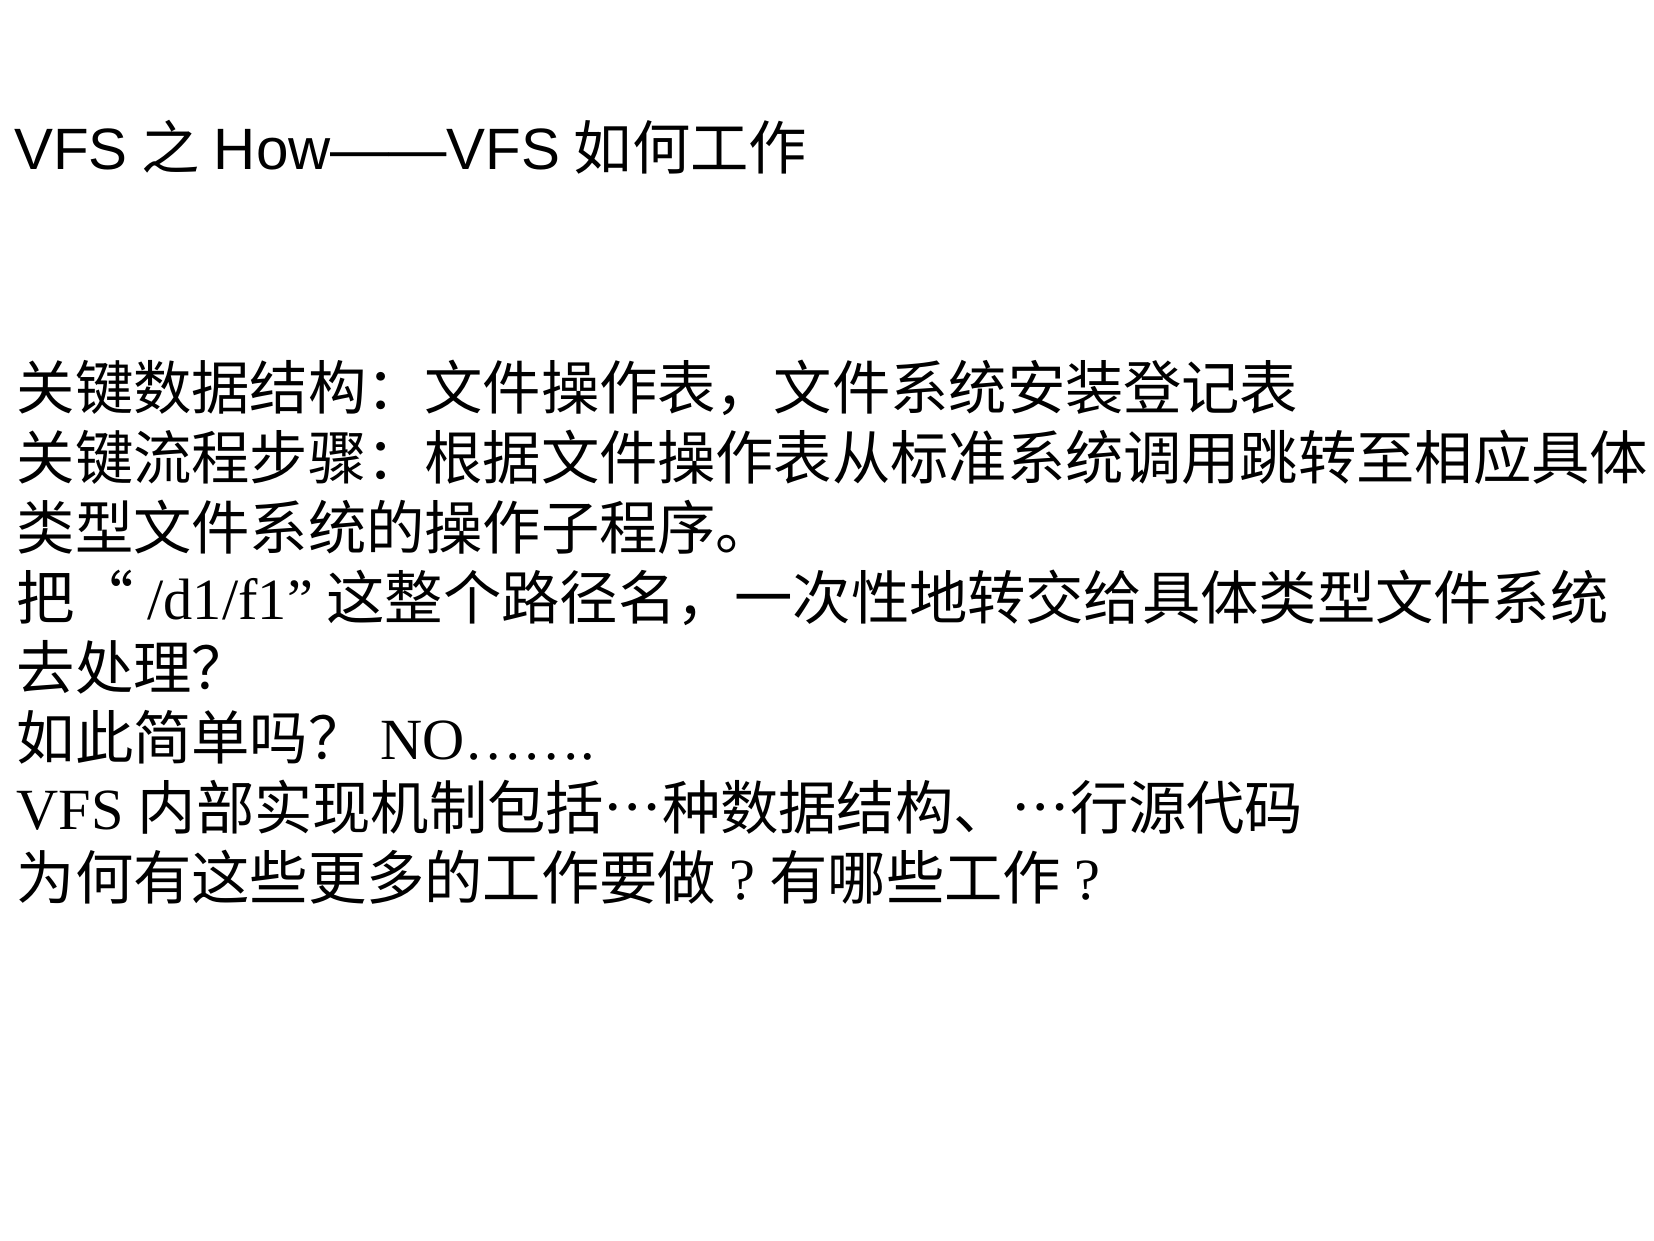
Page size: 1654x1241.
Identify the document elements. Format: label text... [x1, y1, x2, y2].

text_box VFS之How——VFS如何工作 [0, 103, 1654, 255]
text_box 关键数据结构：文件操作表，文件系统安装登记表 关键流程步骤：根据文件操作表从标准系统调用跳转至相应具体类型文件系统的操作子程序。 把“/d1/f1”这整个路径名，一次性地转交给具体类型文件系统去处理？ 如此简单吗？NO……. VFS内部实现机制包括…种数据结构、…行源代码 为何有这些更多的工作要做?有哪些工作? [2, 344, 1654, 976]
